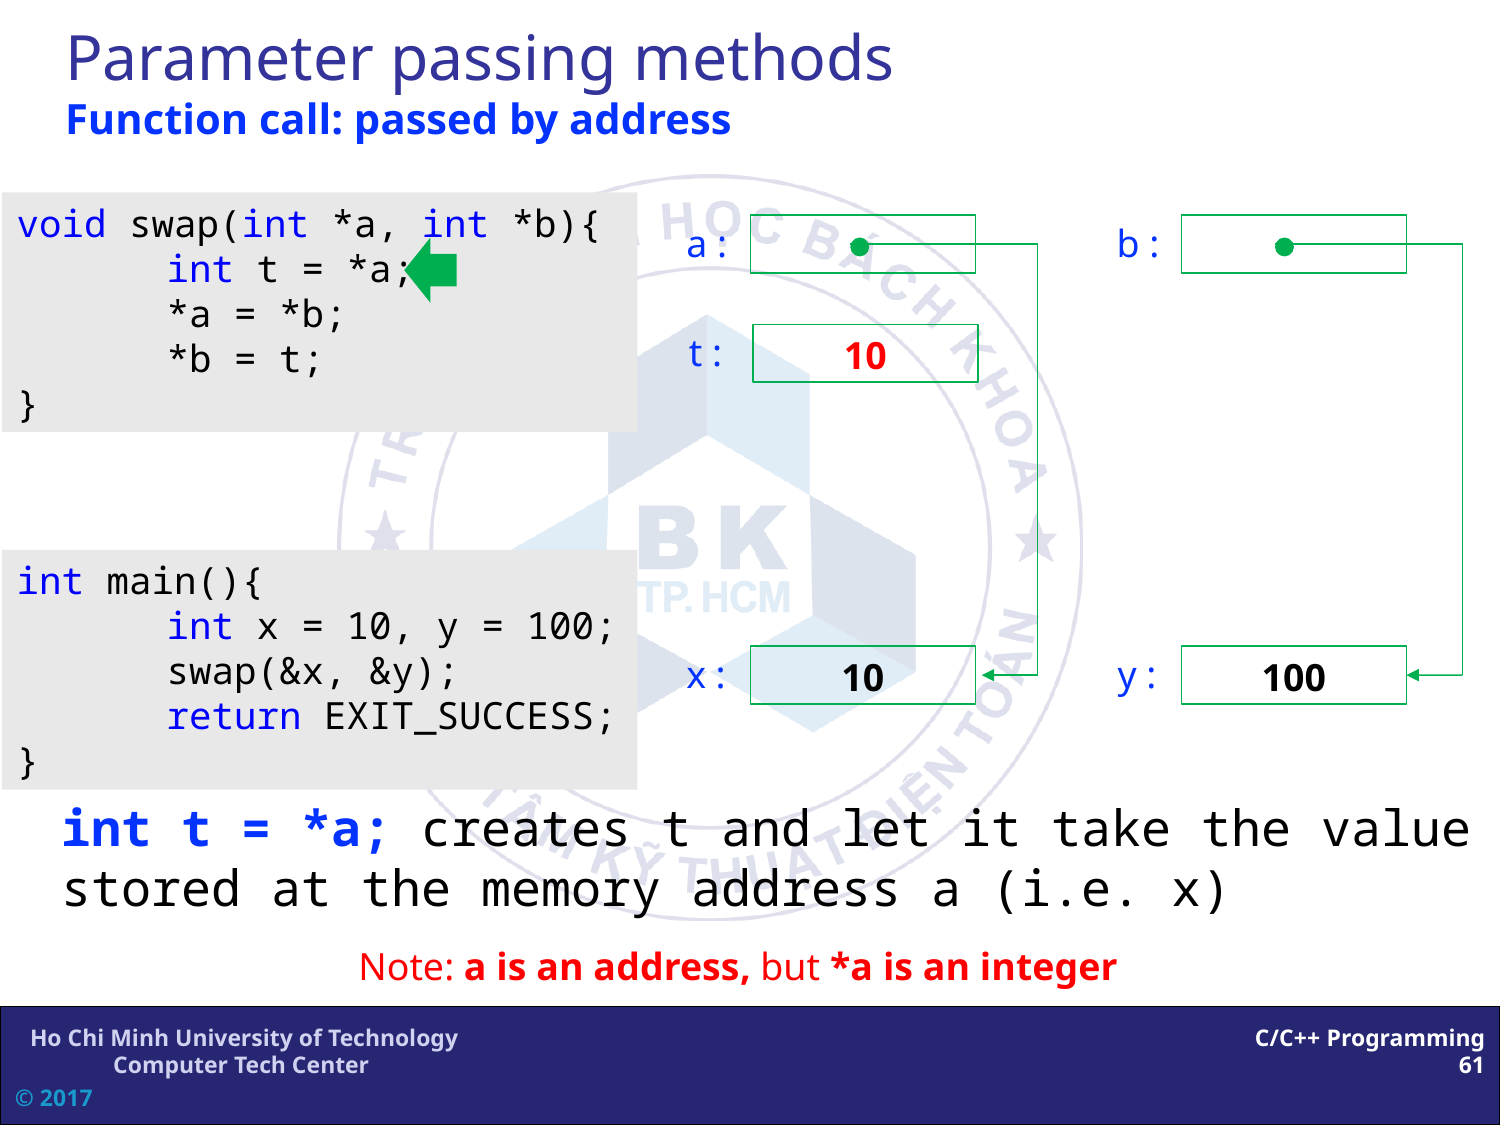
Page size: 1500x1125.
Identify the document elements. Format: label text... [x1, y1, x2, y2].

title Parameter passing methods Function call: passed by address [50, 12, 1463, 150]
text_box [668, 212, 976, 274]
text_box [404, 237, 457, 303]
text_box int t = *a; creates t and let it take the value stored at the memory address a (i.e. x) [46, 789, 1500, 925]
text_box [1099, 212, 1407, 274]
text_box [671, 321, 979, 383]
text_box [1274, 237, 1463, 676]
text_box int main(){ int x = 10, y = 100; swap(&x, &y); return EXIT_SUCCESS; } [1, 549, 638, 790]
picture [337, 174, 1083, 789]
text_box Note: a is an address, but *a is an integer [343, 935, 1133, 995]
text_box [1099, 643, 1407, 705]
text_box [850, 237, 1038, 676]
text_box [668, 643, 976, 705]
text_box void swap(int *a, int *b){ int t = *a; *a = *b; *b = t; } [1, 192, 638, 432]
